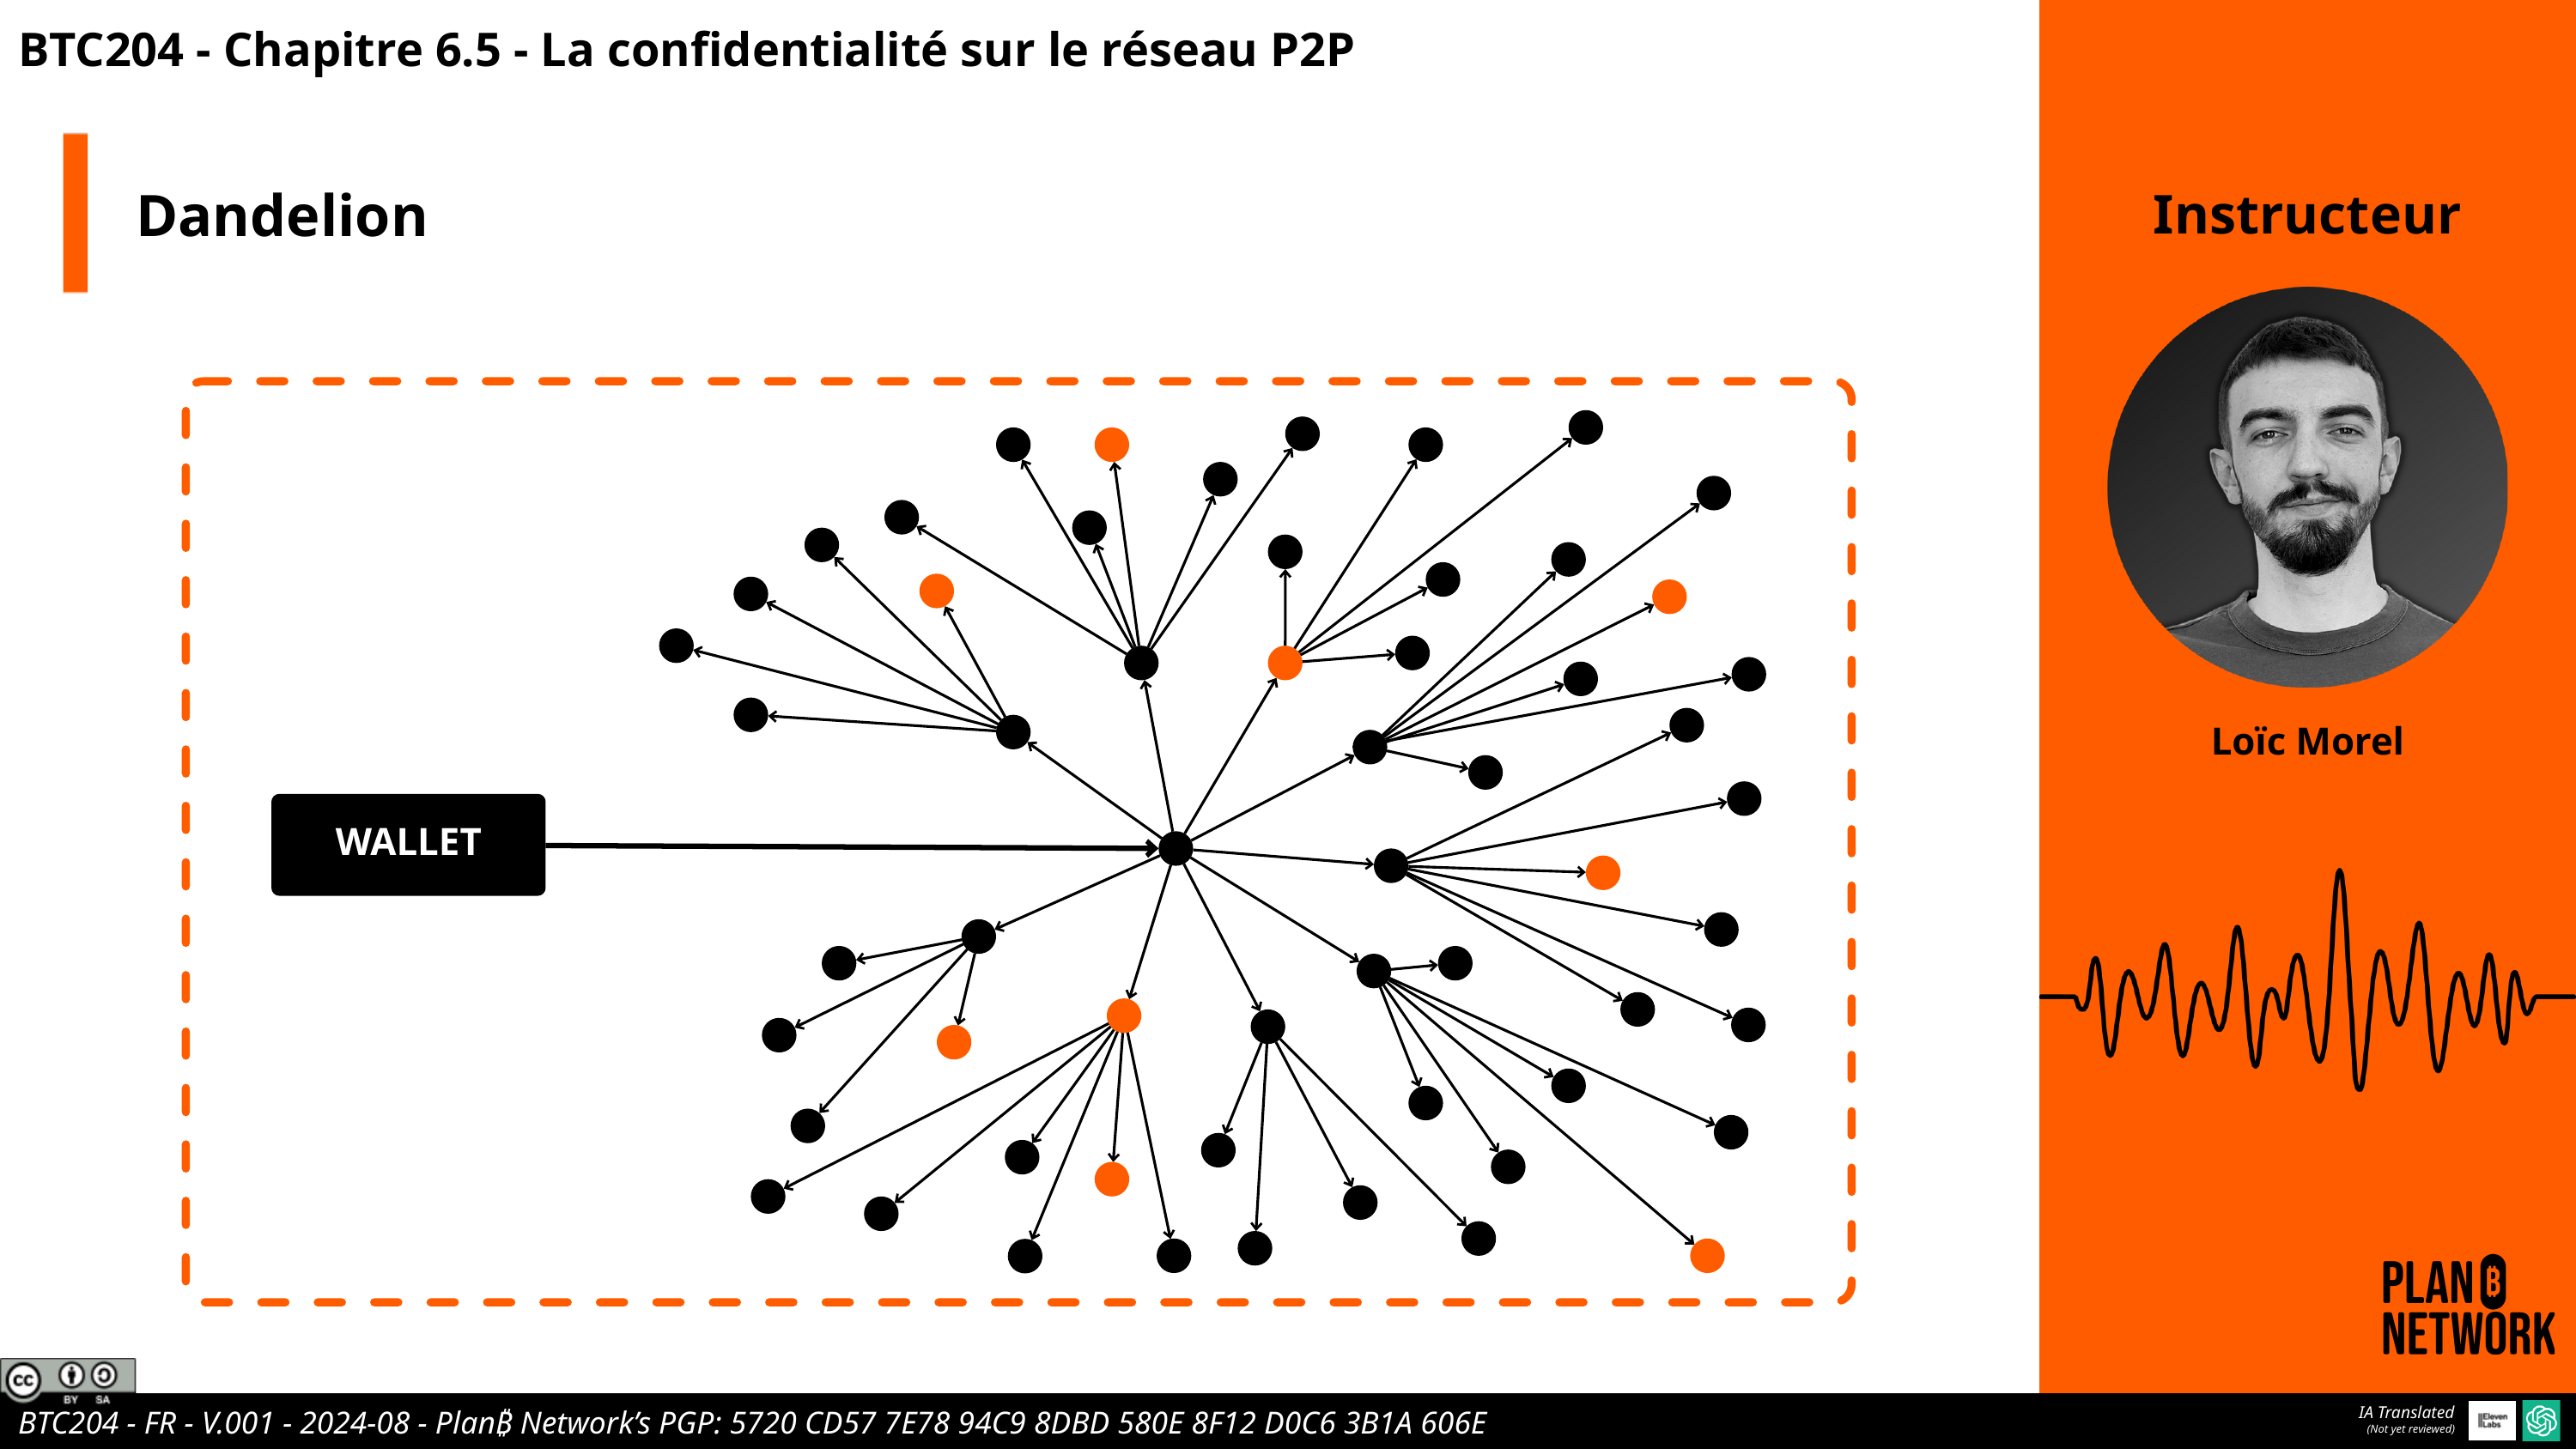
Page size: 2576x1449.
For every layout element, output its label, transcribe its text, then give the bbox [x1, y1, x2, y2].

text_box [1072, 510, 1108, 546]
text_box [1408, 1085, 1443, 1121]
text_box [1551, 1068, 1587, 1104]
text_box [1373, 848, 1409, 883]
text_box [1704, 912, 1740, 948]
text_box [961, 919, 997, 955]
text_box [1696, 476, 1732, 511]
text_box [1568, 409, 1604, 446]
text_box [1267, 645, 1303, 681]
text_box Dandelion [136, 167, 1971, 248]
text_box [1202, 461, 1238, 497]
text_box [1237, 1230, 1273, 1266]
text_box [1004, 1139, 1040, 1175]
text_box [1094, 1161, 1130, 1197]
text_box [995, 427, 1031, 463]
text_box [1106, 997, 1142, 1034]
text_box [1651, 579, 1687, 615]
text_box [804, 527, 840, 563]
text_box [1007, 1238, 1043, 1274]
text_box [884, 500, 920, 535]
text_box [1551, 542, 1587, 578]
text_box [1491, 1149, 1526, 1185]
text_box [1094, 427, 1130, 463]
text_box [2038, 0, 2576, 1390]
text_box BTC204 - Chapitre 6.5 - La confidentialité sur le réseau P2P [18, 10, 1953, 76]
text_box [1467, 755, 1504, 791]
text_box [733, 576, 769, 612]
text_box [1563, 661, 1599, 697]
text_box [1726, 780, 1762, 816]
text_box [733, 697, 769, 733]
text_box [1200, 1132, 1236, 1168]
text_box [1461, 1221, 1497, 1257]
text_box [0, 1358, 137, 1390]
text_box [1352, 729, 1388, 765]
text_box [863, 1196, 899, 1232]
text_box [995, 714, 1031, 750]
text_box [790, 1108, 826, 1143]
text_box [2468, 1400, 2517, 1440]
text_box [1156, 1238, 1192, 1274]
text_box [1250, 1009, 1286, 1045]
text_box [1267, 534, 1303, 570]
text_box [1619, 991, 1656, 1028]
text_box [1730, 1007, 1766, 1043]
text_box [1669, 707, 1704, 743]
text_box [1342, 1185, 1378, 1221]
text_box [1158, 831, 1194, 866]
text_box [1713, 1114, 1749, 1150]
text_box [750, 1179, 786, 1215]
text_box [1356, 953, 1392, 989]
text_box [1690, 1238, 1725, 1274]
text_box [63, 128, 88, 294]
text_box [2522, 1399, 2561, 1442]
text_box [936, 1024, 972, 1060]
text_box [1285, 415, 1321, 452]
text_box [821, 945, 857, 981]
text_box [1394, 635, 1431, 671]
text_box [1408, 427, 1443, 463]
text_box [1585, 855, 1621, 891]
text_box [659, 627, 695, 664]
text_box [919, 573, 955, 609]
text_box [0, 1392, 2576, 1449]
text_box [1123, 645, 1159, 681]
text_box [185, 380, 1852, 1303]
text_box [762, 1017, 797, 1053]
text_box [1437, 945, 1473, 981]
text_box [1731, 657, 1767, 692]
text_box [270, 793, 546, 896]
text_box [1425, 561, 1461, 597]
